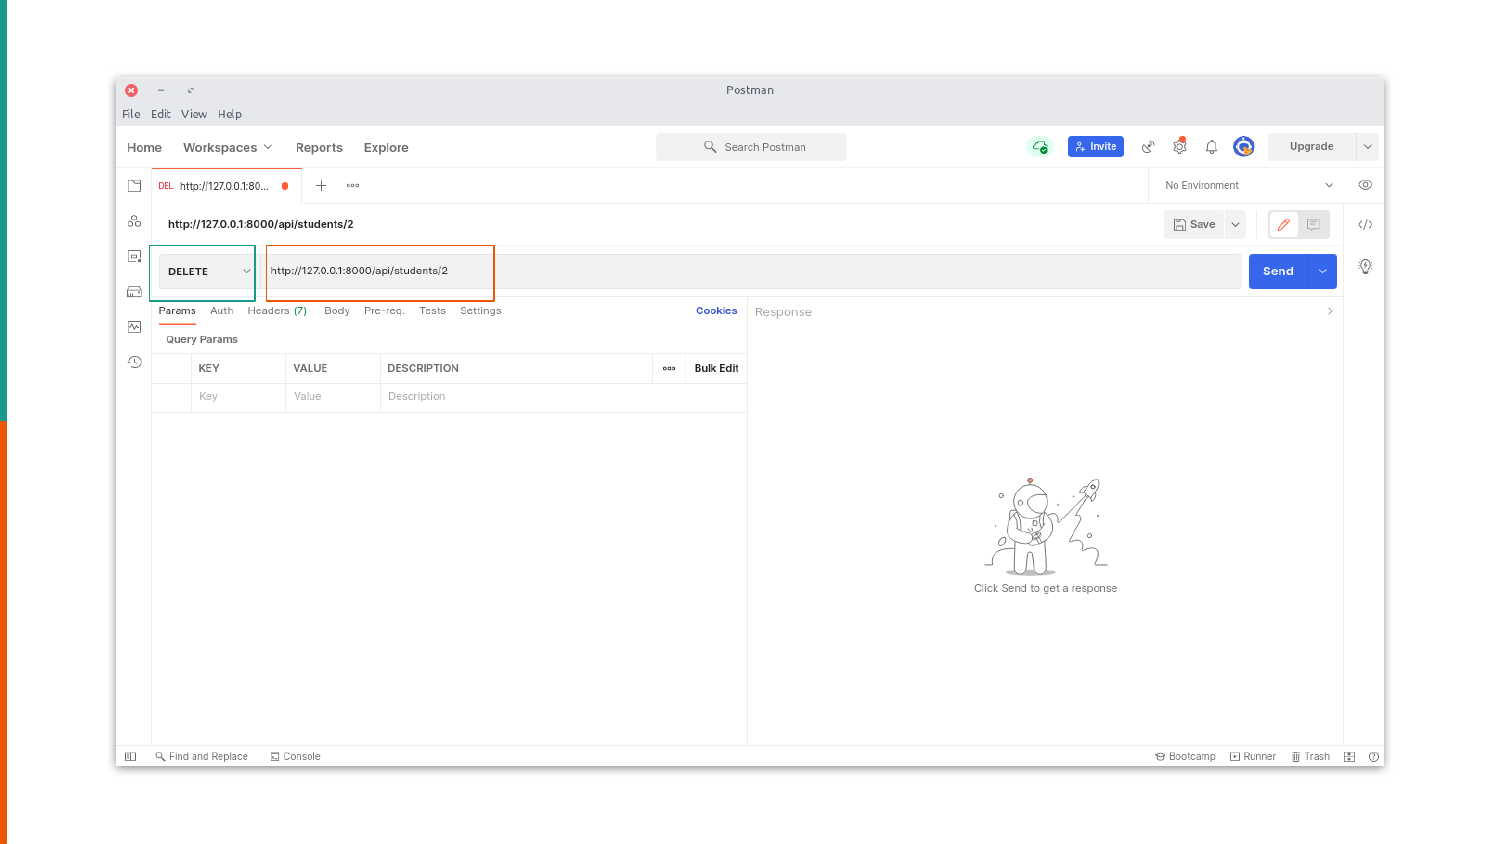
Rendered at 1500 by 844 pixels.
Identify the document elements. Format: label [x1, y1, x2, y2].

picture [116, 77, 1384, 767]
text_box [0, 0, 7, 844]
